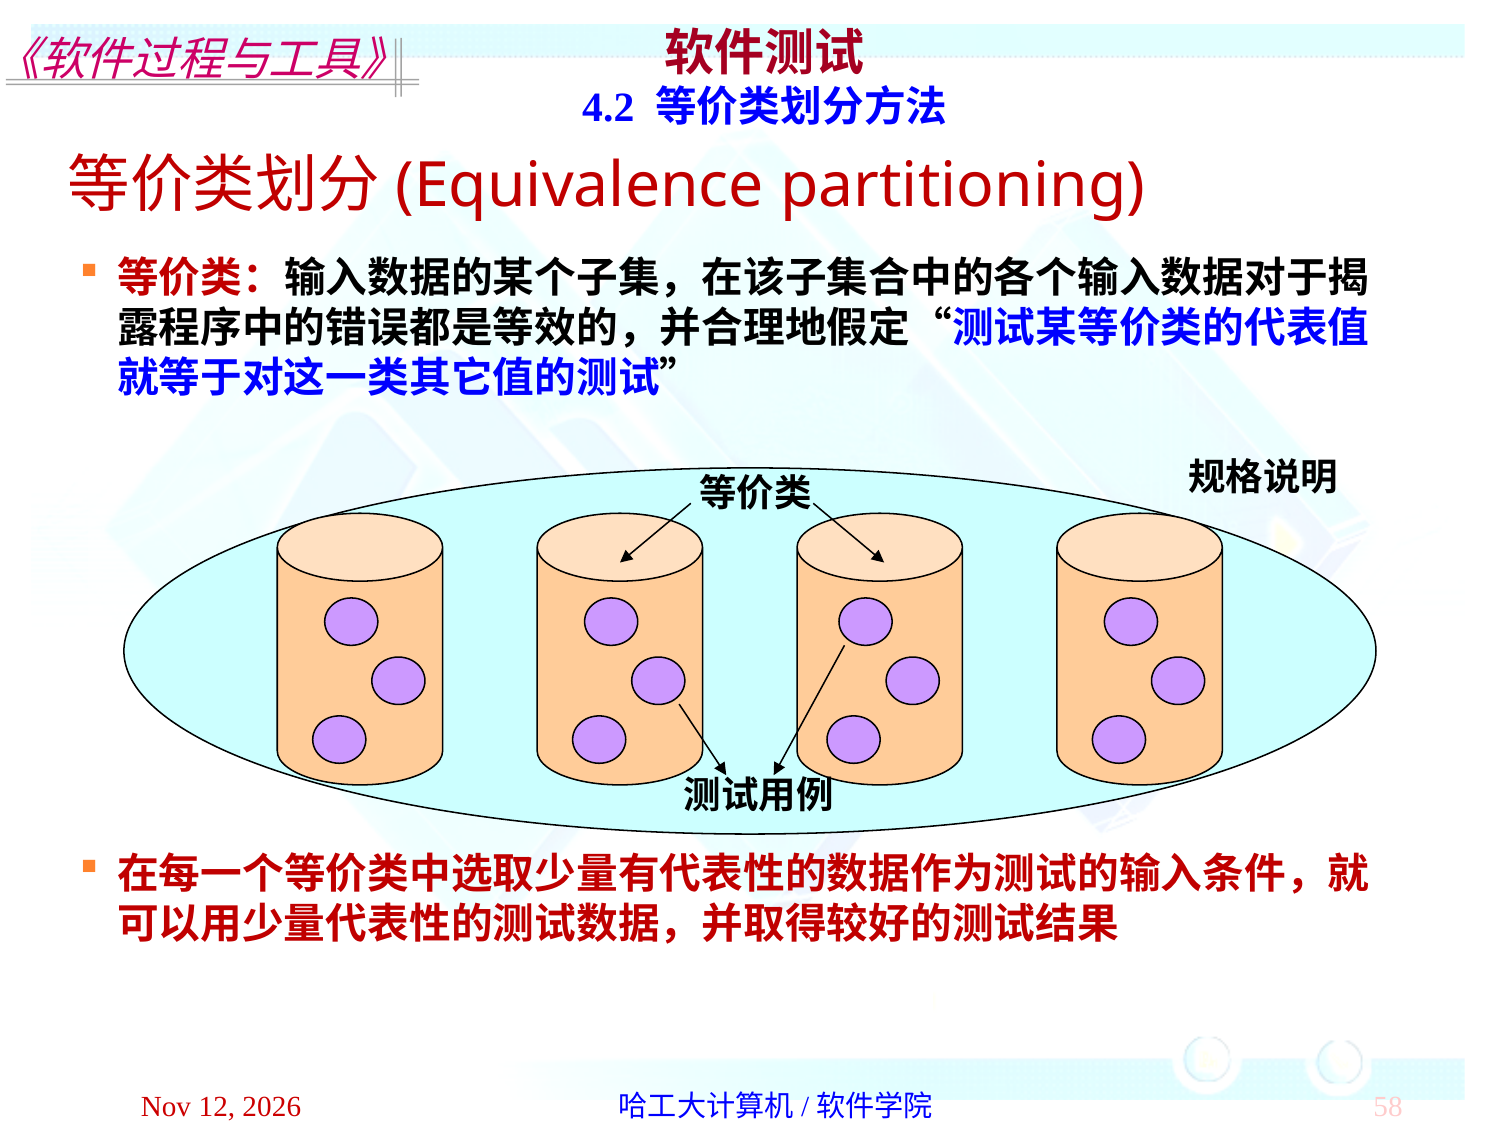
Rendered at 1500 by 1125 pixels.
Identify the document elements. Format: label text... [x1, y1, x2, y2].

text_box 软件测试 4.2 等价类划分方法 [389, 39, 1140, 137]
text_box 等价类：输入数据的某个子集，在该子集合中的各个输入数据对于揭露程序中的错误都是等效的，并合理地假定“测试某等价类的代表值就等于对这一类其它值的测试” 在每一个等价类中选取少量有代表性的数据作为测试的输入条件，就可以用少量代表性的测试数据，并取得较好的测试结果 [64, 243, 1412, 1083]
text_box 等价类划分(Equivalence partitioning) [53, 137, 1447, 244]
